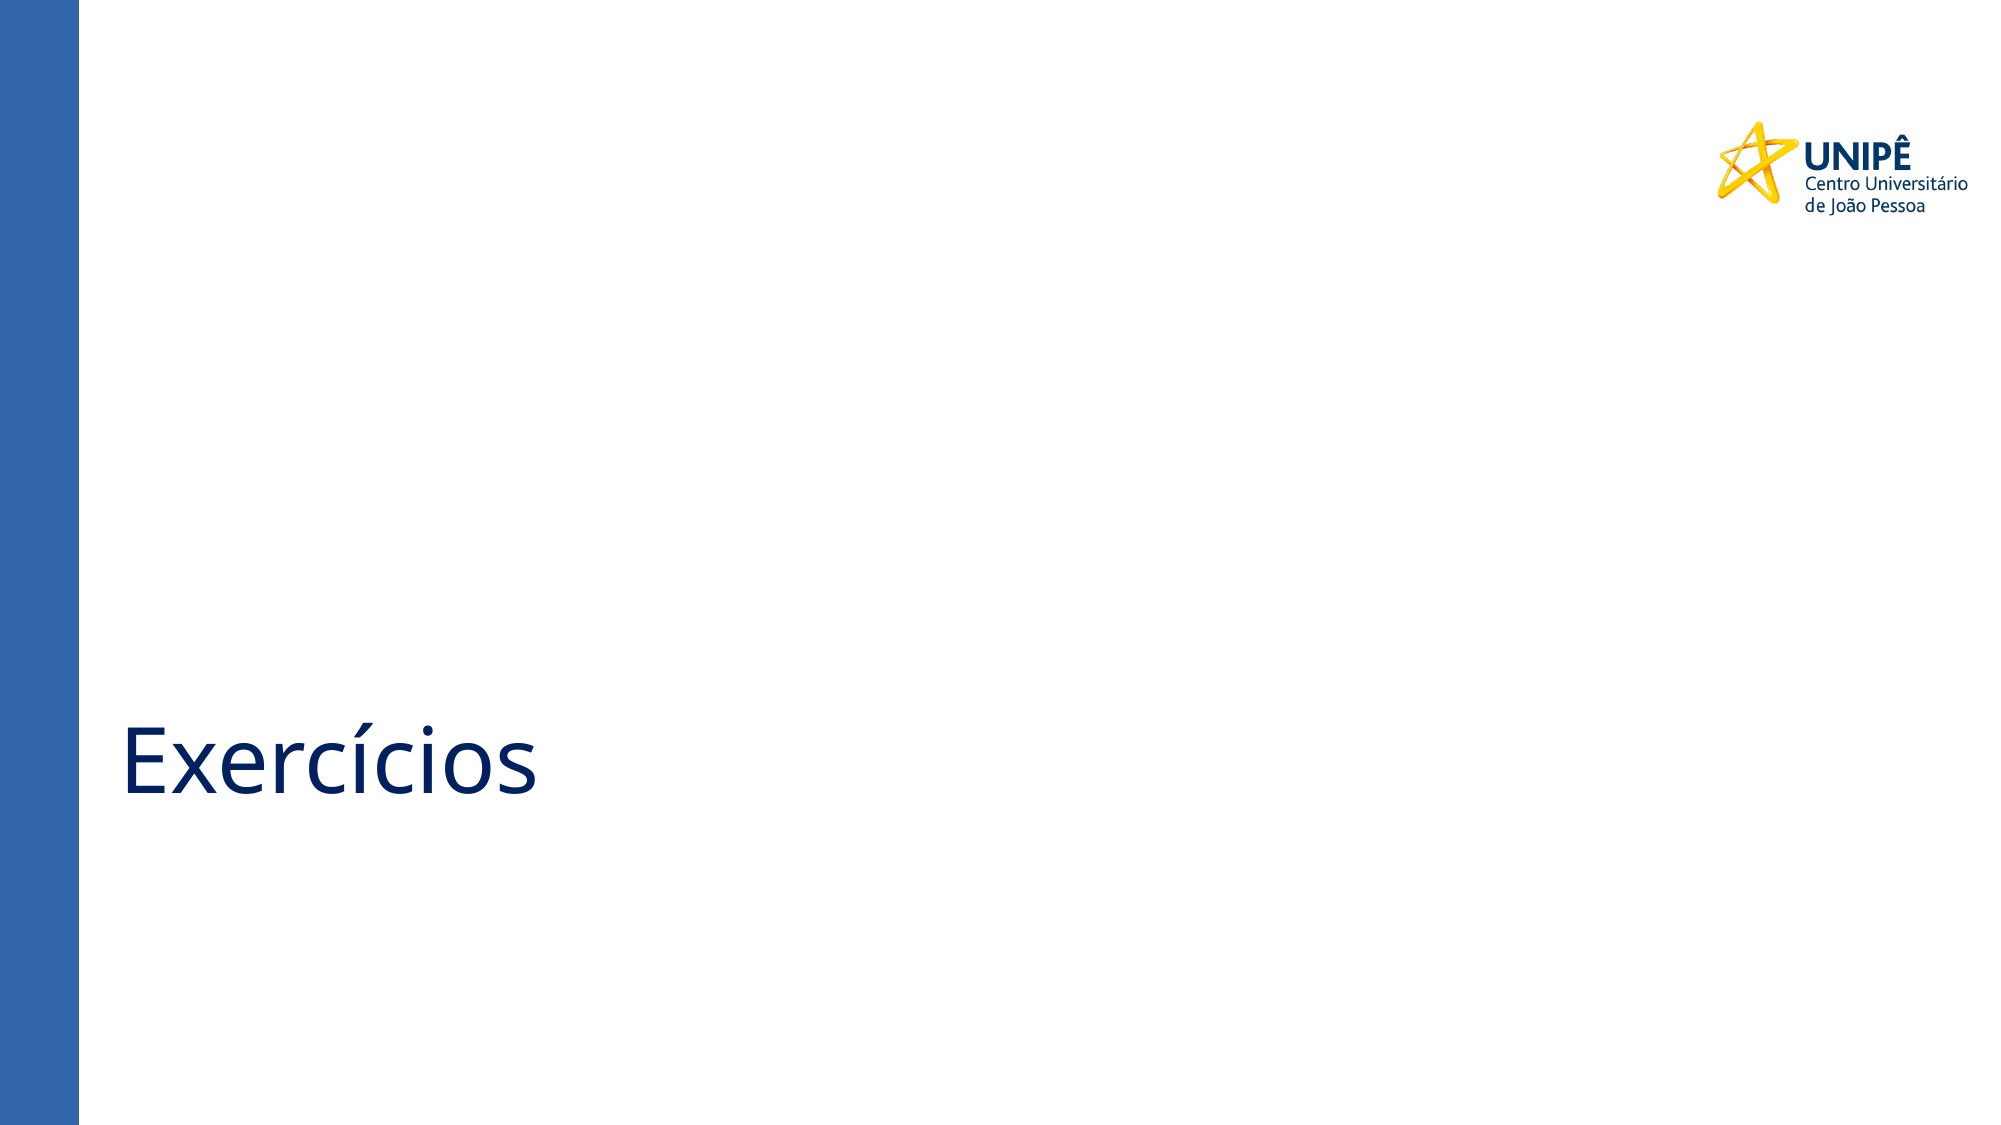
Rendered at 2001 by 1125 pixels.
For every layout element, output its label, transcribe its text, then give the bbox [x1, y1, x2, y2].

picture [1717, 121, 1968, 216]
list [0, 0, 79, 1125]
text_box Exercícios [104, 643, 1310, 885]
